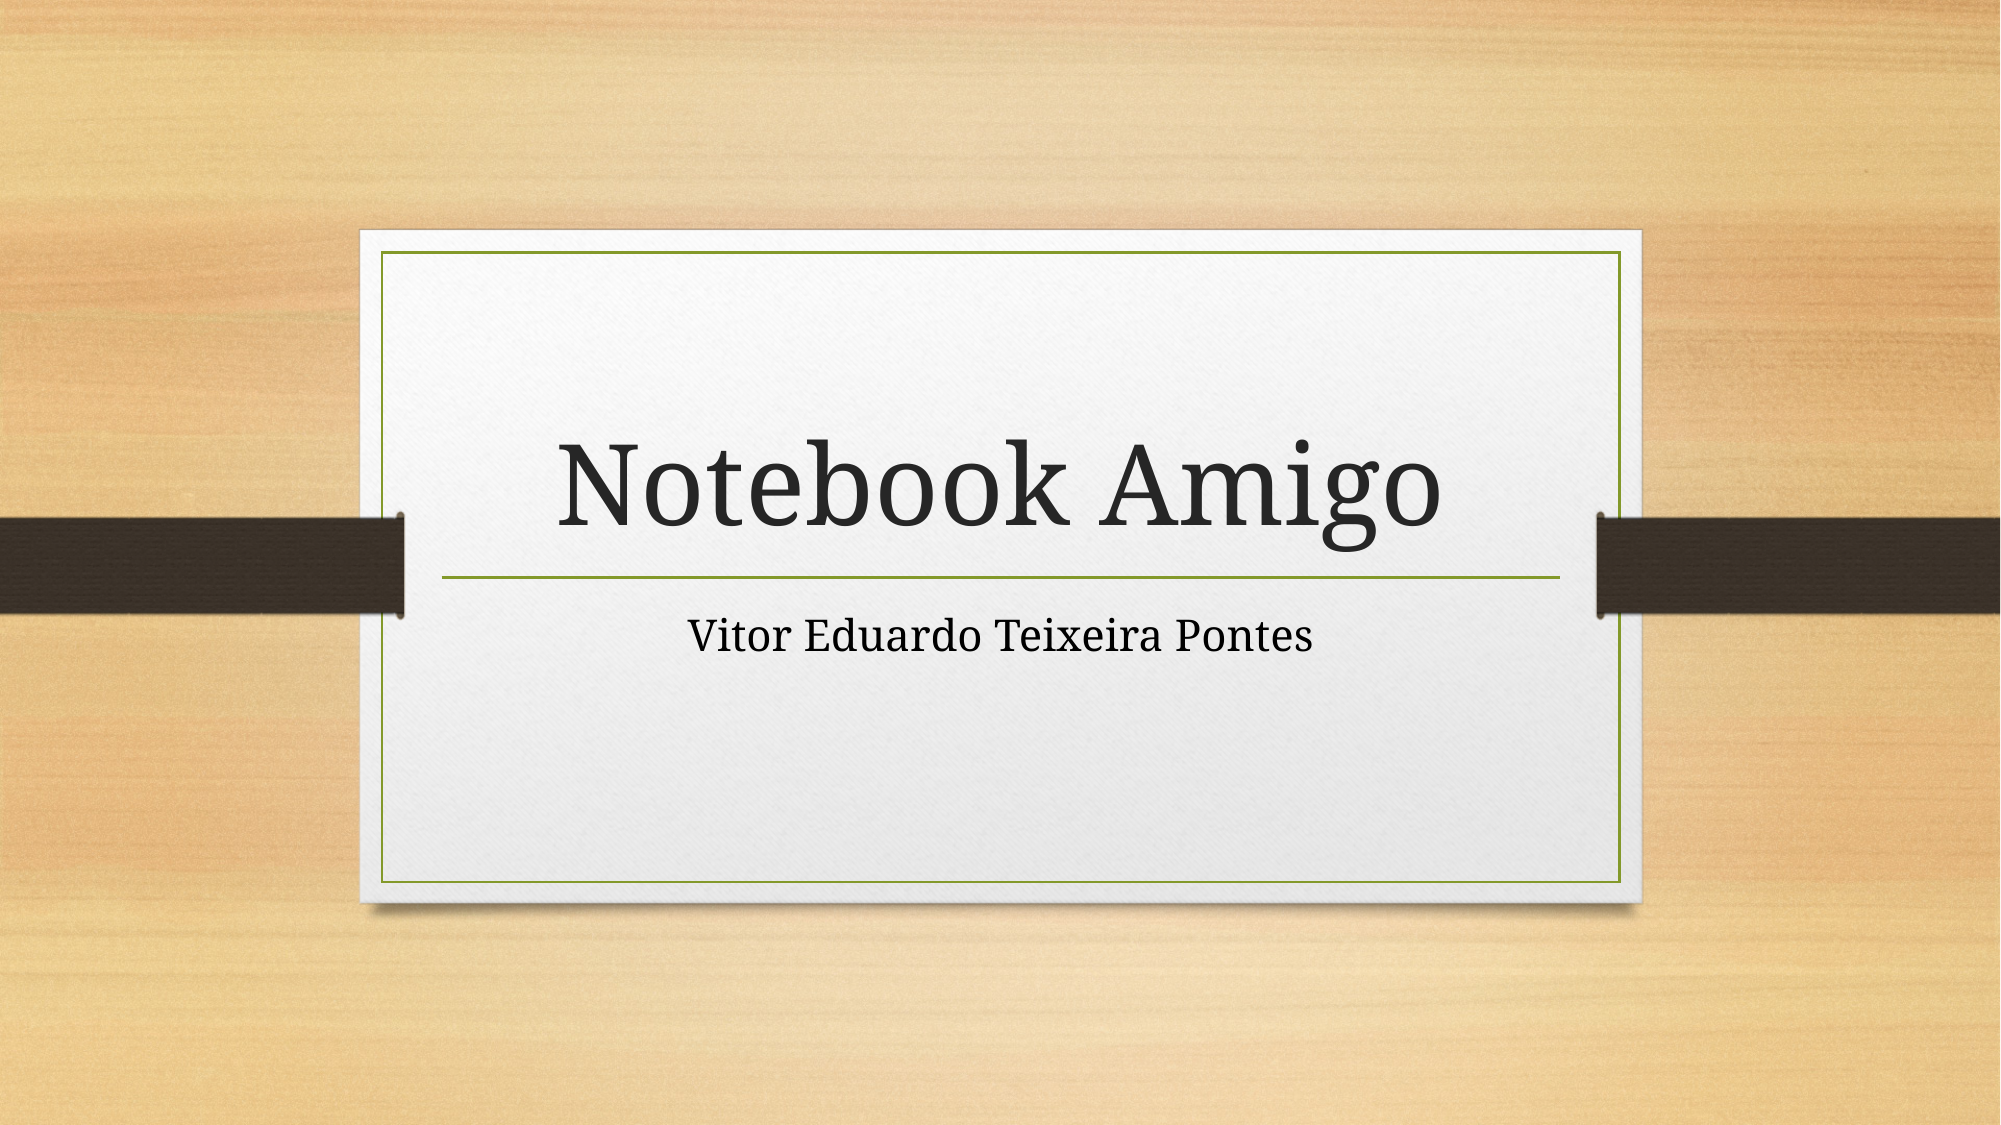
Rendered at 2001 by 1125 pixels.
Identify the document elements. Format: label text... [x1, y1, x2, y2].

title Notebook Amigo [441, 306, 1560, 556]
subtitle Vitor Eduardo Teixeira Pontes [441, 600, 1560, 817]
picture [0, 0, 2001, 1125]
